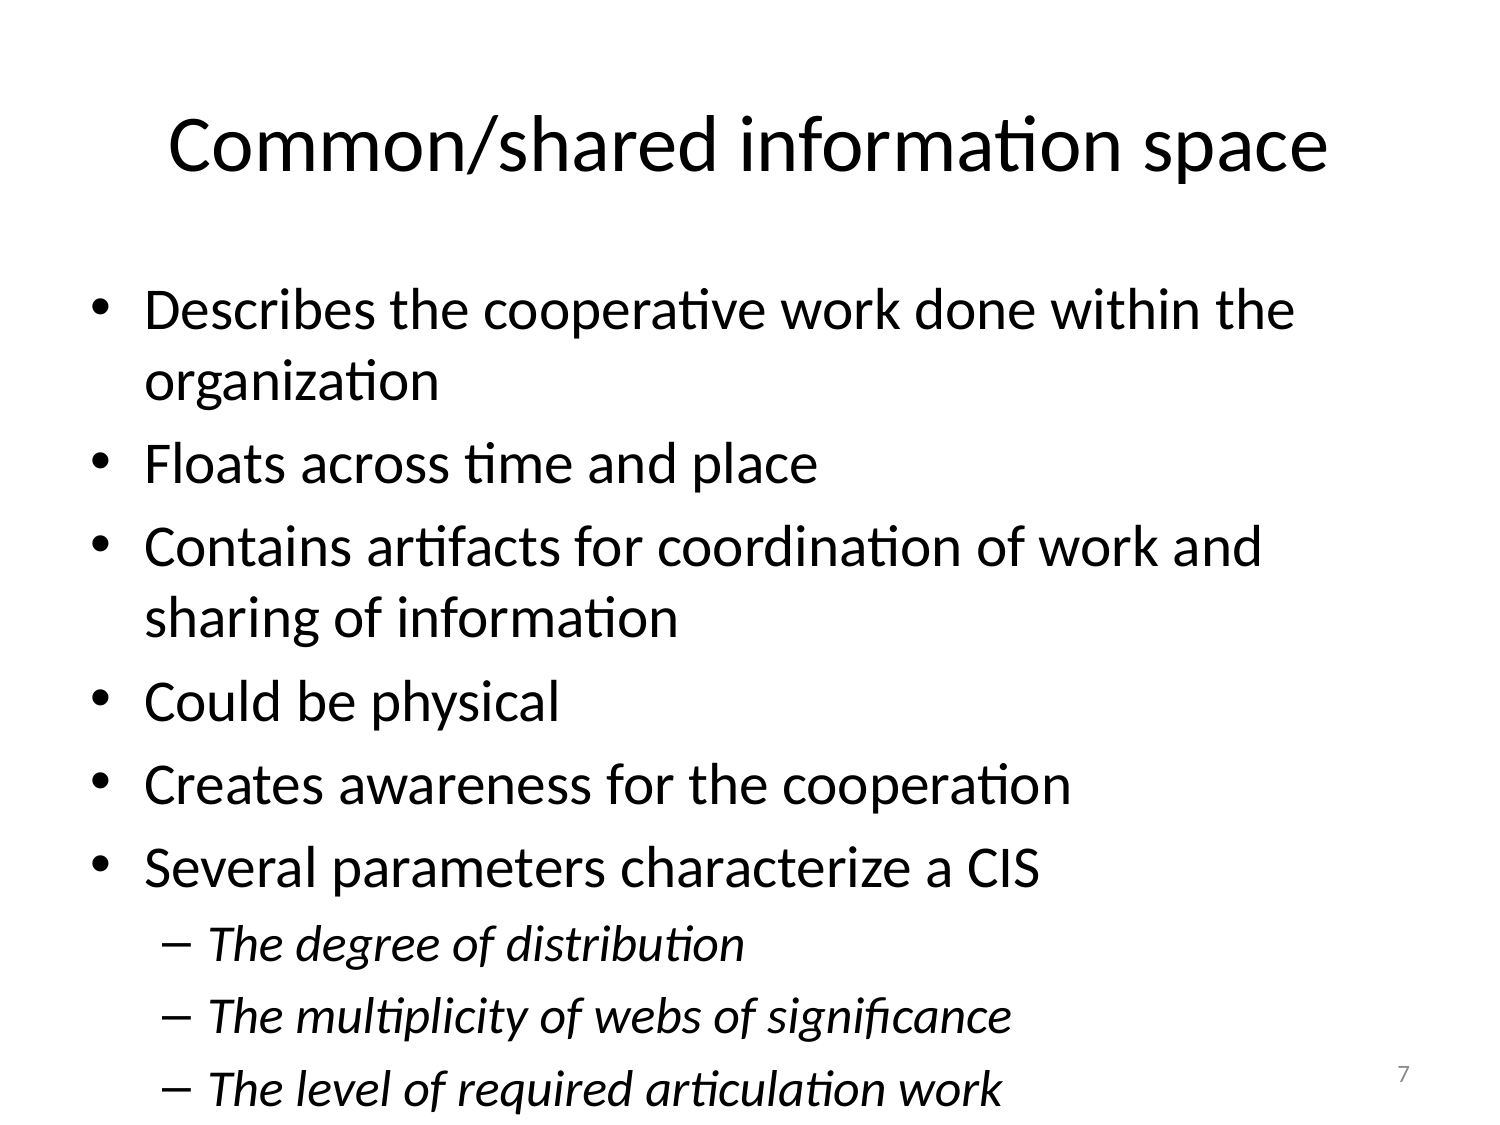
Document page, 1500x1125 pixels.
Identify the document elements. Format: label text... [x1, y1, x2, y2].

title Common/shared information space [75, 45, 1425, 233]
list Describes the cooperative work done within the organization Floats across time and place Contains artifacts for coordination of work and sharing of information Could be physical Creates awareness for the cooperation Several parameters characterize a CIS The degree of distribution The multiplicity of webs of significance The level of required articulation work [75, 262, 1425, 1125]
slide_number 7 [1074, 1042, 1425, 1103]
